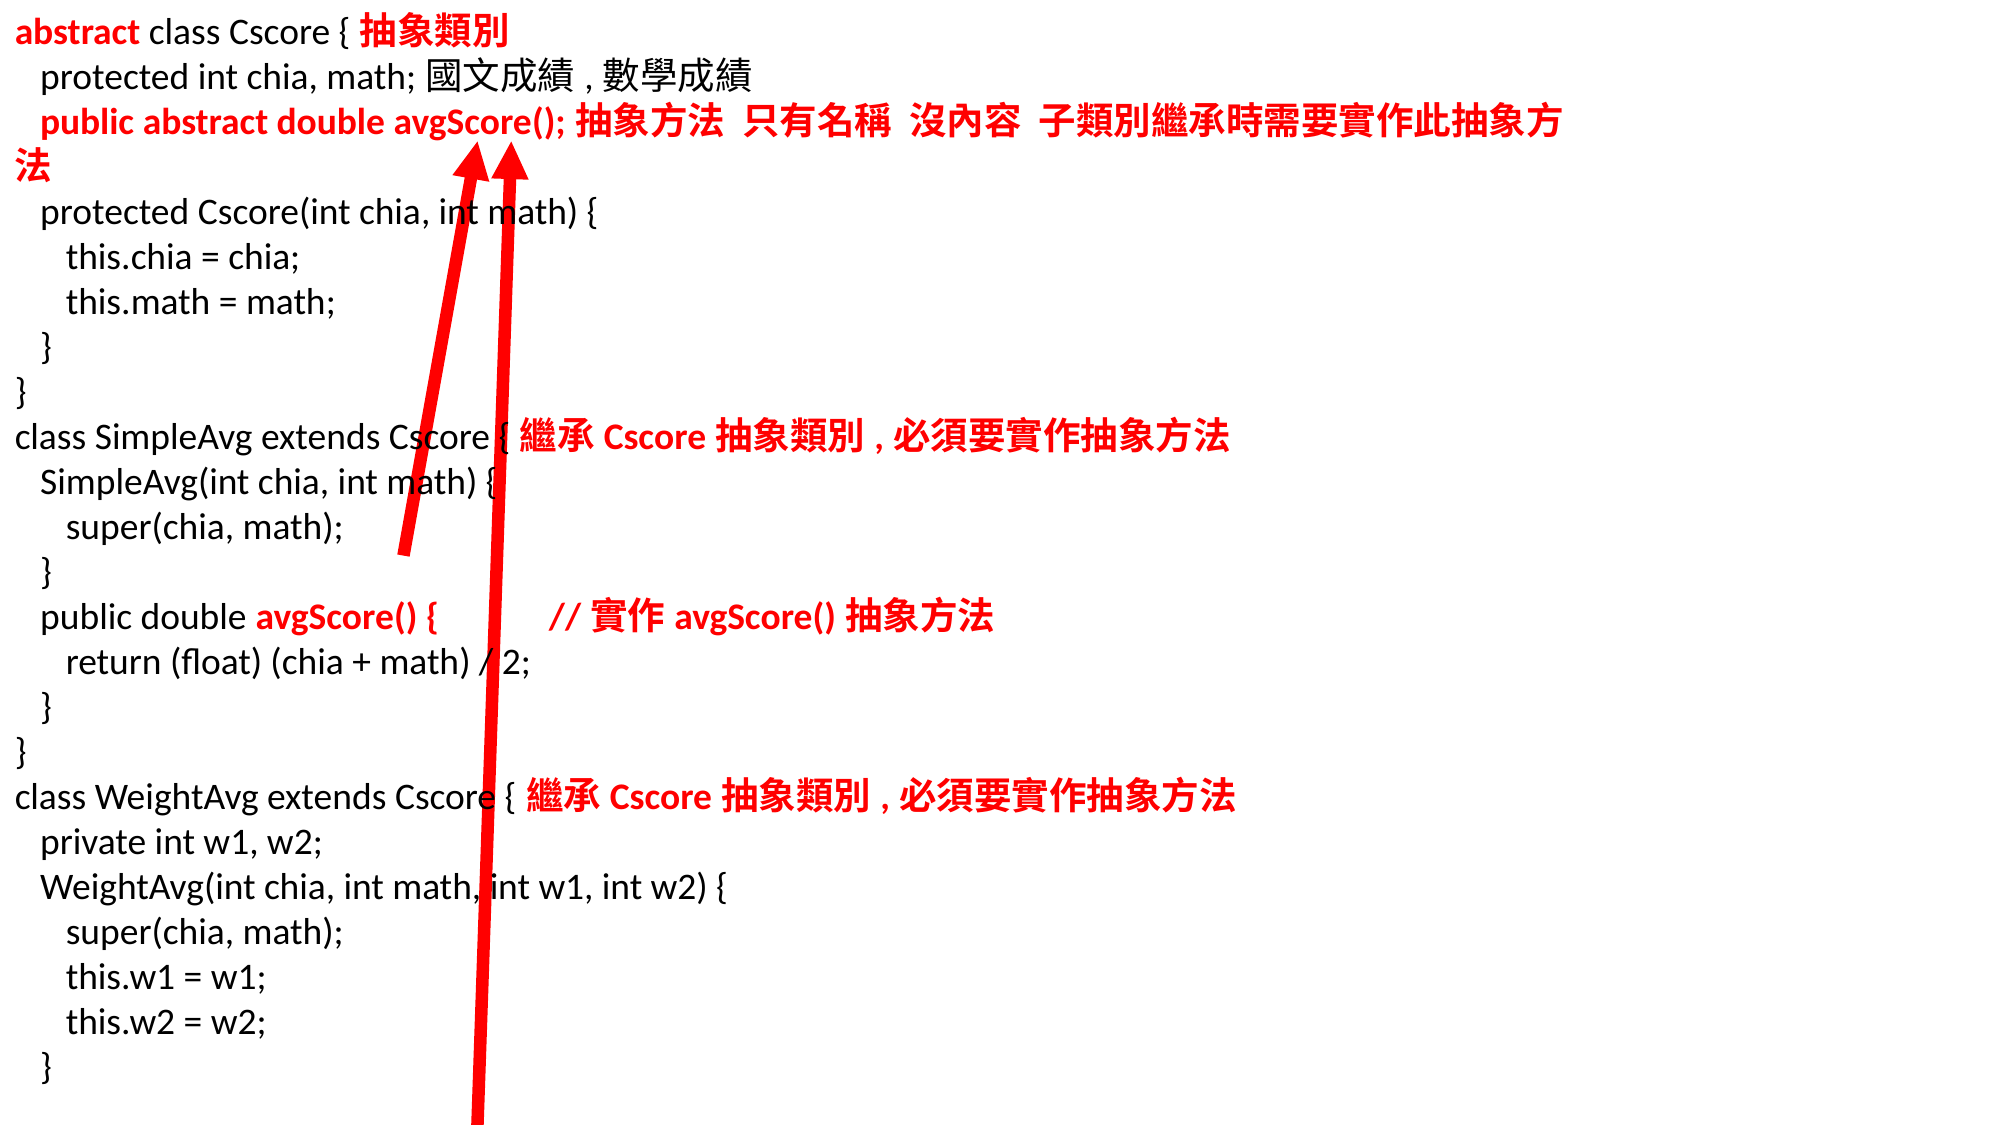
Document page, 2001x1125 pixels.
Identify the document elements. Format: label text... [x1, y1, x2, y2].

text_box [477, 141, 512, 1125]
text_box abstract class Cscore {抽象類別 protected int chia, math;國文成績,數學成績 public abstract double avgScore();抽象方法 只有名稱 沒內容 子類別繼承時需要實作此抽象方法 protected Cscore(int chia, int math) { this.chia = chia; this.math = math; } } class SimpleAvg extends Cscore {繼承Cscore抽象類別,必須要實作抽象方法 SimpleAvg(int chia, int math) { super(chia, math); } public double avgScore() { //實作avgScore()抽象方法 return (float) (chia + math) / 2; } } class WeightAvg extends Cscore {繼承Cscore抽象類別,必須要實作抽象方法 private int w1, w2; WeightAvg(int chia, int math, int w1, int w2) { super(chia, math); this.w1 = w1; this.w2 = w2; } [0, 0, 1608, 1095]
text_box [403, 141, 478, 556]
